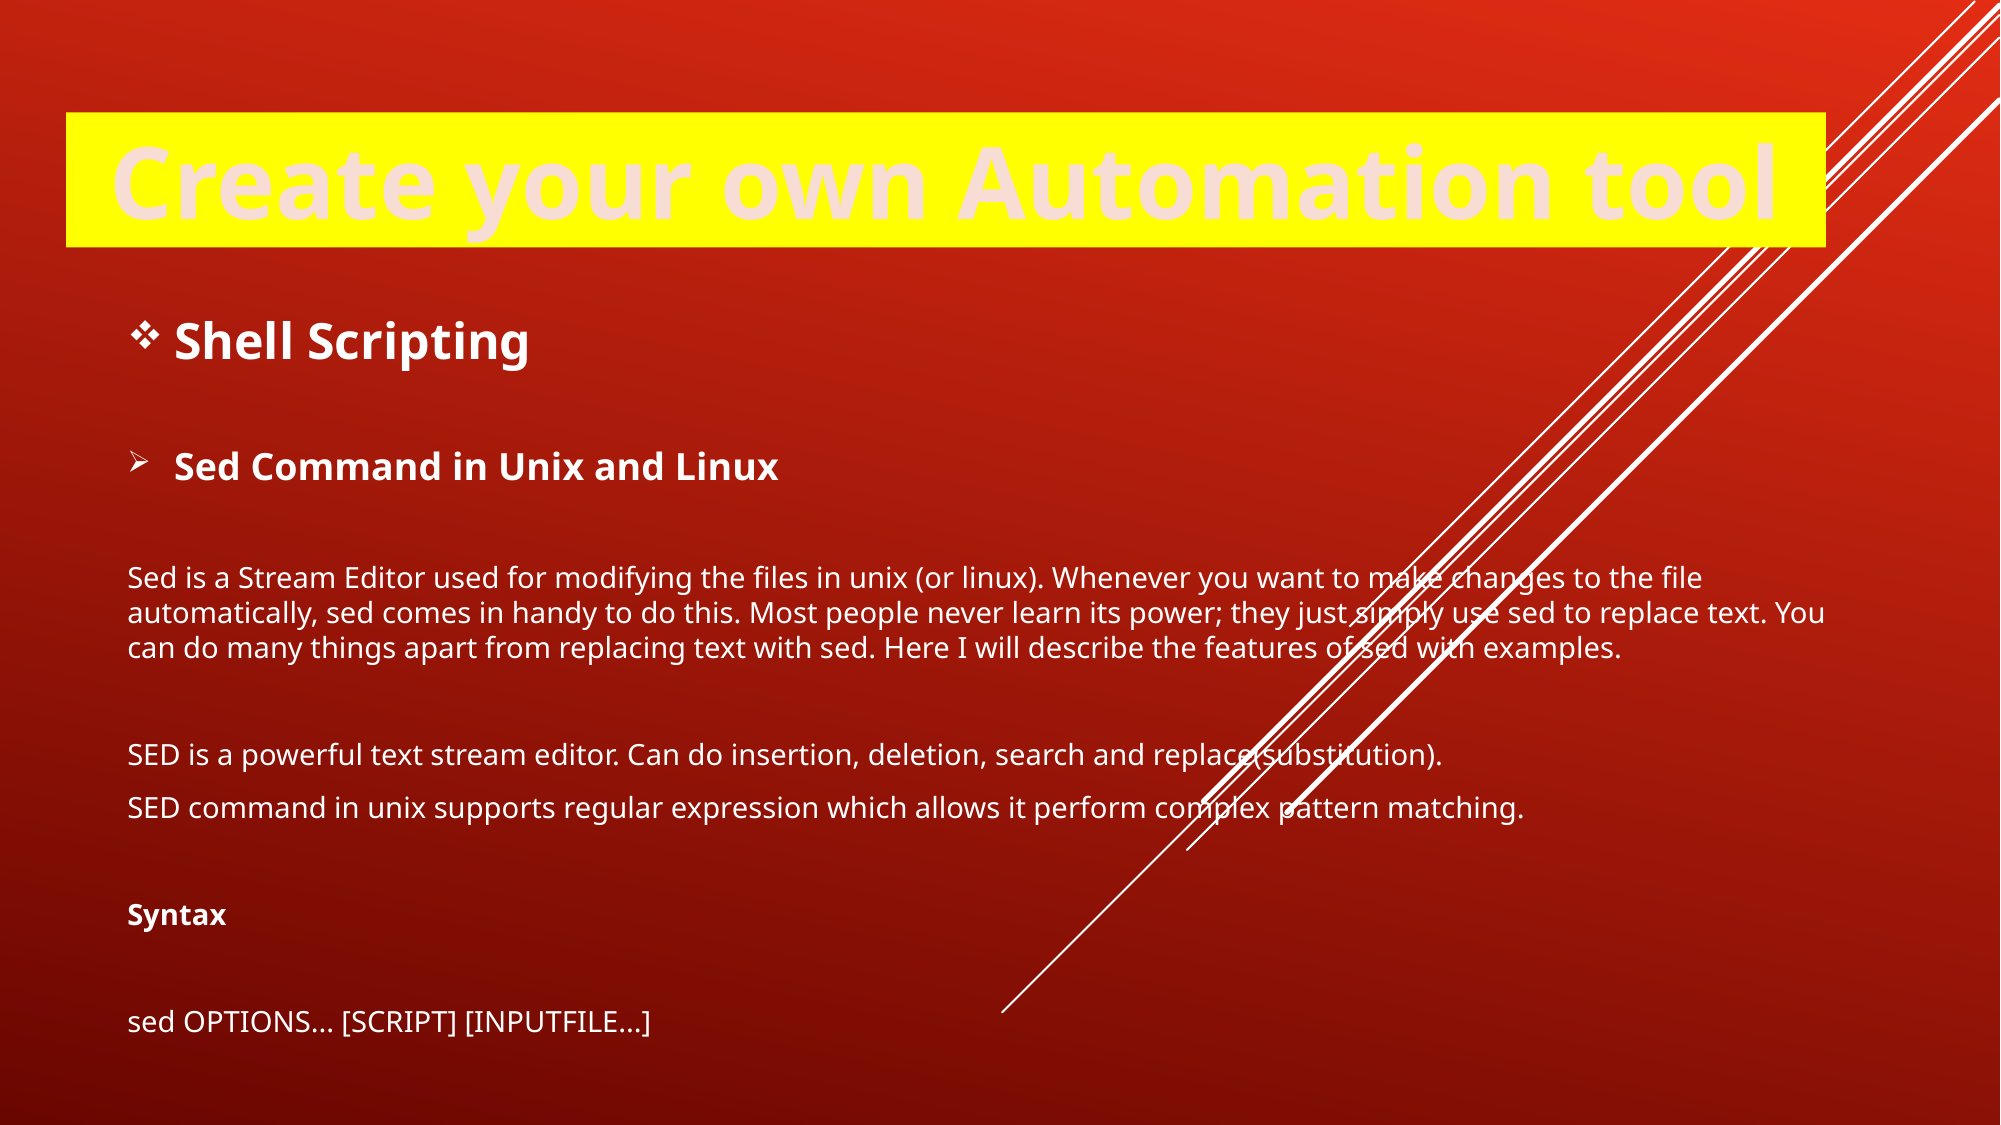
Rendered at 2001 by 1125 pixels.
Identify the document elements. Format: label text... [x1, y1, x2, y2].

text_box Create your own Automation tool [66, 112, 1826, 248]
subtitle Shell Scripting Sed Command in Unix and Linux Sed is a Stream Editor used for modifying the files in unix (or linux). Whenever you want to make changes to the file automatically, sed comes in handy to do this. Most people never learn its power; they just simply use sed to replace text. You can do many things apart from replacing text with sed. Here I will describe the features of sed with examples. SED is a powerful text stream editor. Can do insertion, deletion, search and replace(substitution). SED command in unix supports regular expression which allows it perform complex pattern matching. Syntax sed OPTIONS... [SCRIPT] [INPUTFILE...] [112, 302, 1888, 1090]
